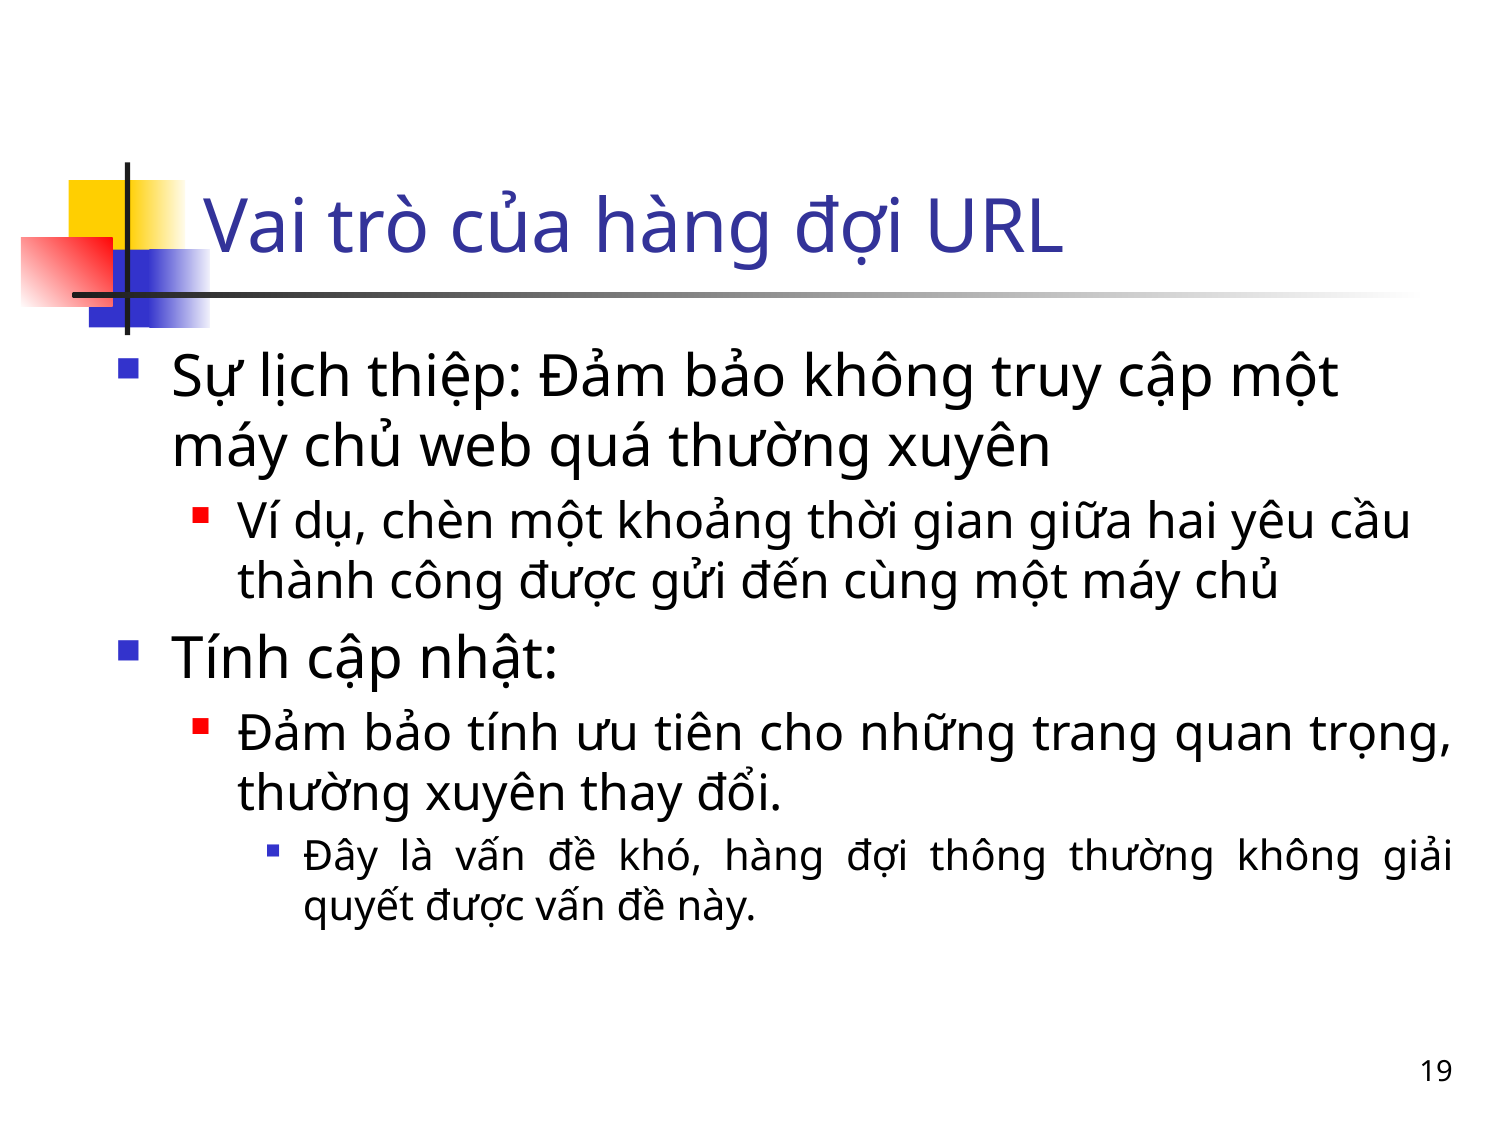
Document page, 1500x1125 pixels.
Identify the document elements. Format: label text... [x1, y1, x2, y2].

title Vai trò của hàng đợi URL [188, 35, 1468, 275]
slide_number 19 [1155, 1024, 1468, 1100]
list Sự lịch thiệp: Đảm bảo không truy cập một máy chủ web quá thường xuyên Ví dụ, chèn một khoảng thời gian giữa hai yêu cầu thành công được gửi đến cùng một máy chủ Tính cập nhật: Đảm bảo tính ưu tiên cho những trang quan trọng, thường xuyên thay đổi. Đây là vấn đề khó, hàng đợi thông thường không giải quyết được vấn đề này. [100, 331, 1469, 1006]
